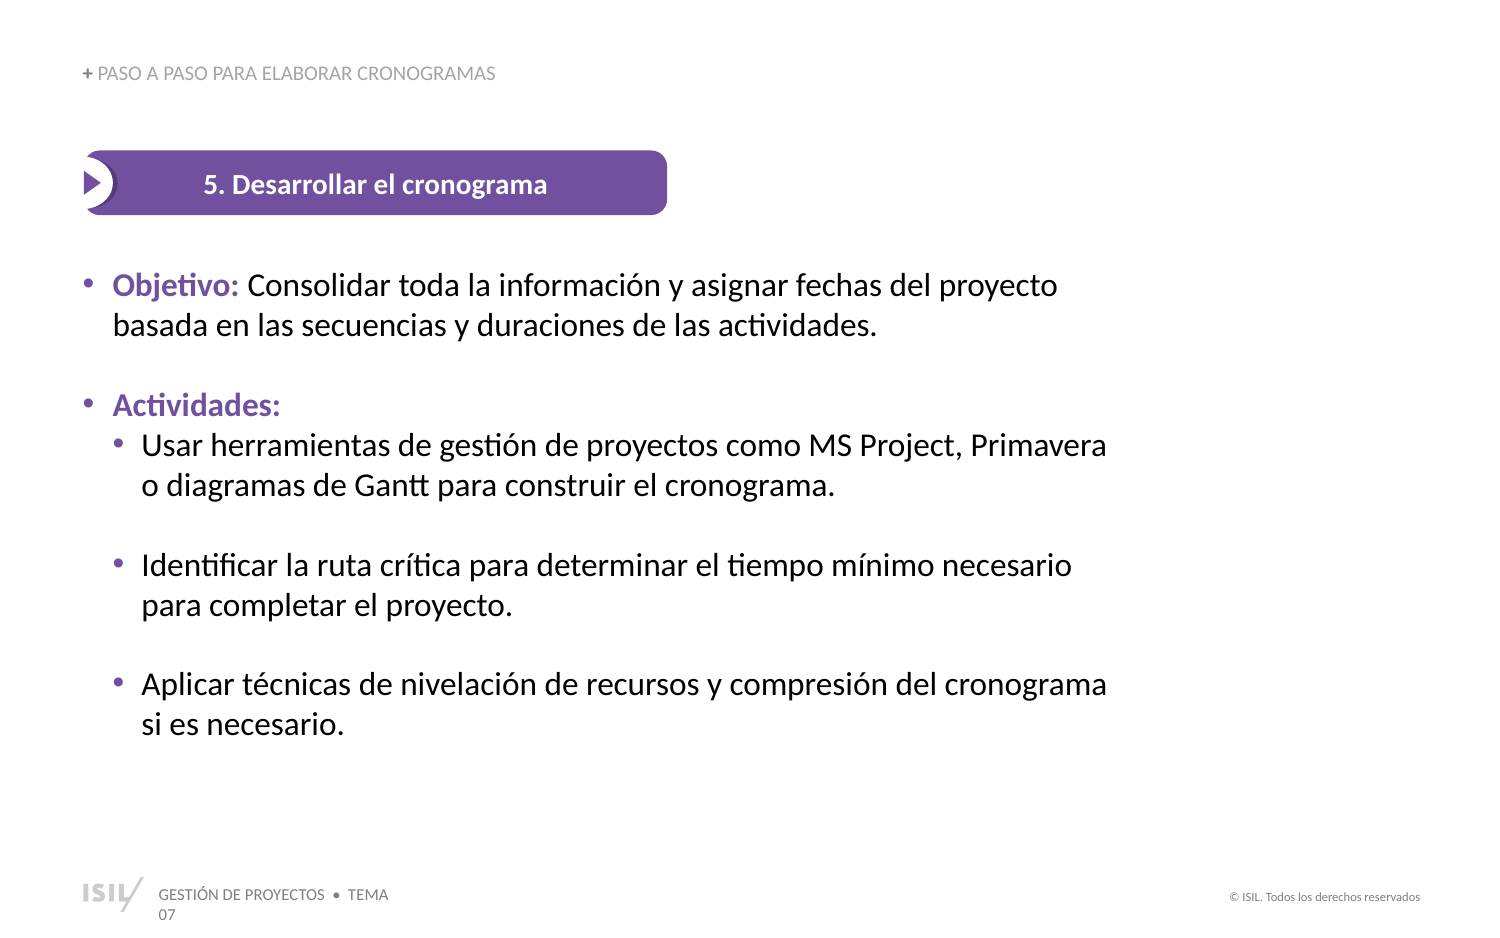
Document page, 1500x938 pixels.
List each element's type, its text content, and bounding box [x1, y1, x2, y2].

text_box Objetivo: Consolidar toda la información y asignar fechas del proyecto basada en las secuencias y duraciones de las actividades. Actividades: Usar herramientas de gestión de proyectos como MS Project, Primavera o diagramas de Gantt para construir el cronograma. Identificar la ruta crítica para determinar el tiempo mínimo necesario para completar el proyecto. Aplicar técnicas de nivelación de recursos y compresión del cronograma si es necesario. [82, 263, 1129, 743]
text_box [53, 150, 668, 216]
text_box + PASO A PASO PARA ELABORAR CRONOGRAMAS [82, 61, 583, 85]
